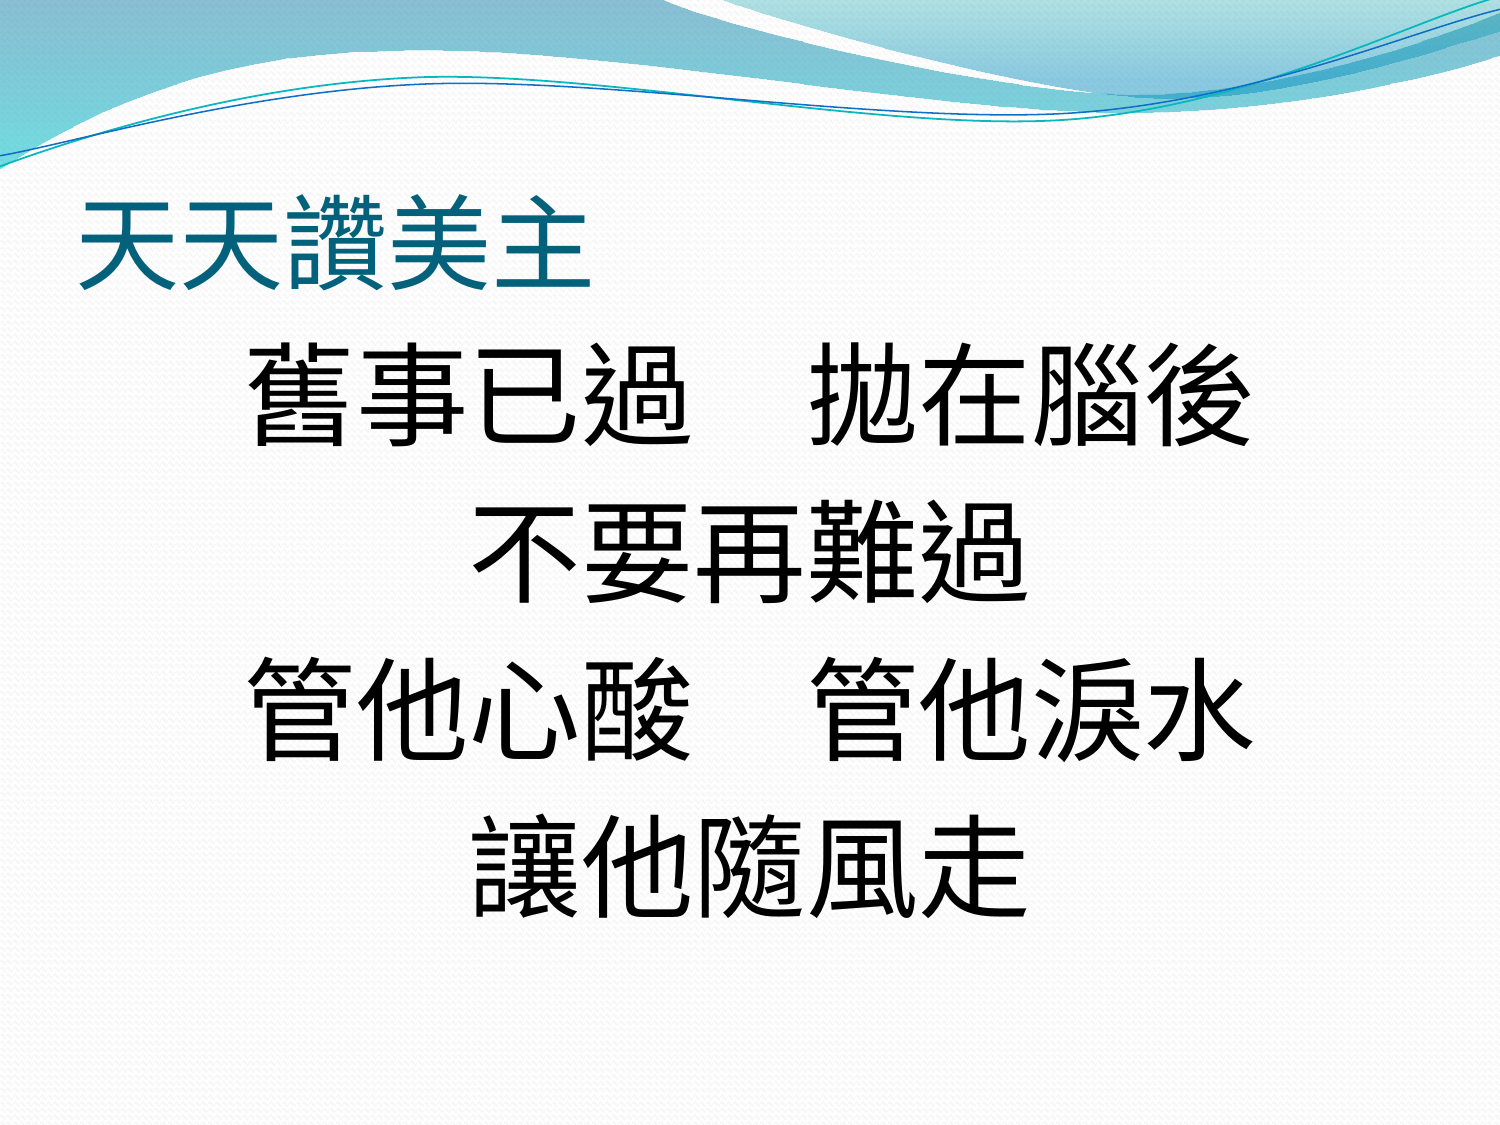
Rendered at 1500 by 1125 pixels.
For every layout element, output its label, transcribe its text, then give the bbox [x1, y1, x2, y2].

title 天天讚美主 [75, 115, 1425, 303]
list 舊事已過 拋在腦後 不要再難過 管他心酸 管他淚水 讓他隨風走 [75, 317, 1425, 1038]
